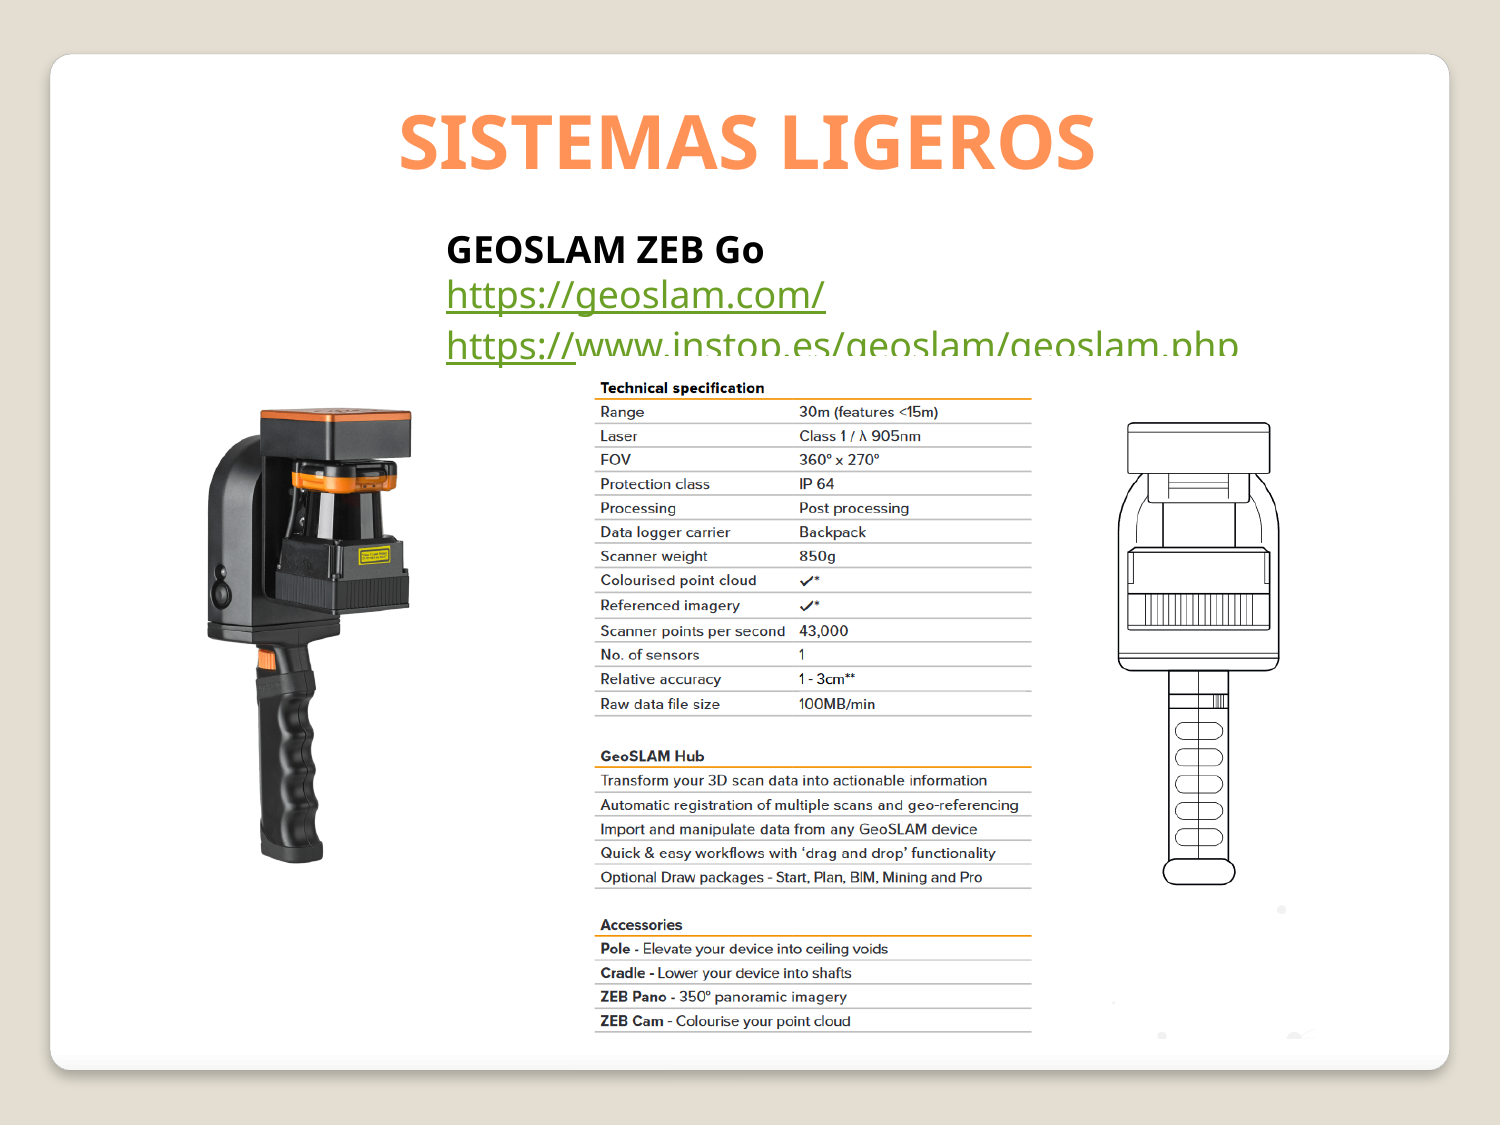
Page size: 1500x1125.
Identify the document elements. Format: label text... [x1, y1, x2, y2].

picture [123, 356, 505, 908]
text_box GEOSLAM ZEB Go https://geoslam.com/ https://www.instop.es/geoslam/geoslam.php [430, 218, 1376, 470]
title SISTEMAS LIGEROS [76, 78, 1420, 192]
picture [576, 356, 1315, 1040]
